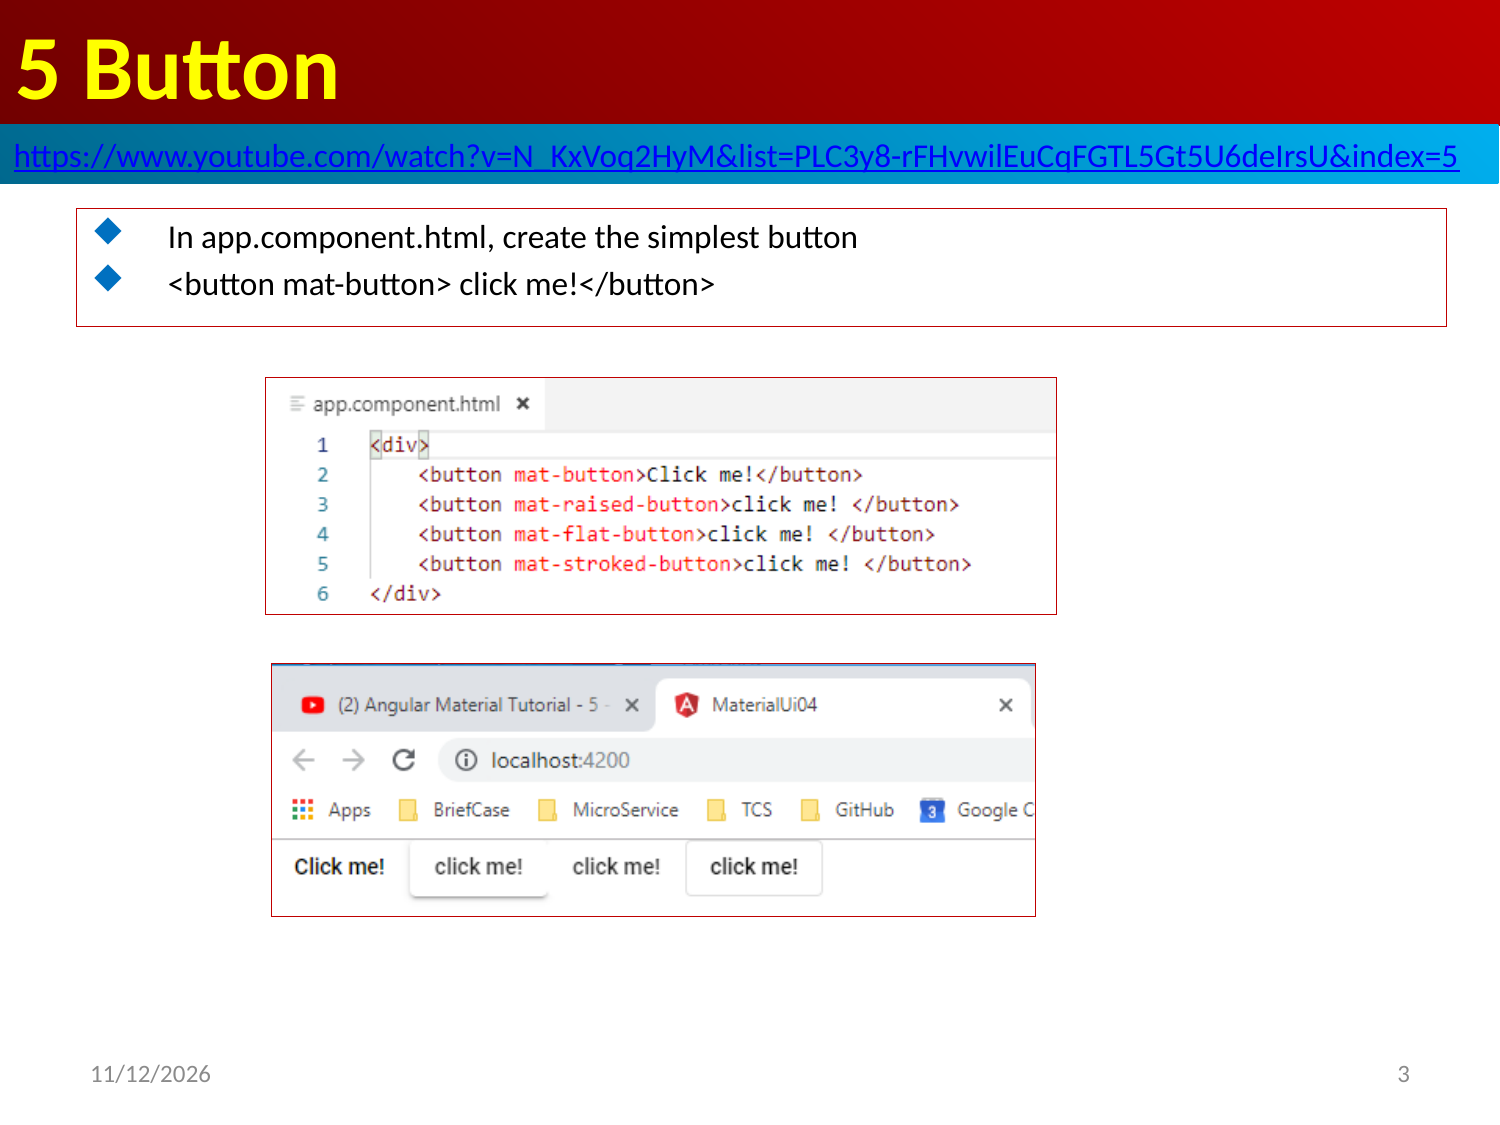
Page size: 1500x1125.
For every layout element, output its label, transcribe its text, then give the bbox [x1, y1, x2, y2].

title 5 Button [0, 0, 1500, 126]
picture [265, 376, 1057, 615]
picture [271, 663, 1036, 917]
subtitle In app.component.html, create the simplest button <button mat-button> click me!</button> [76, 208, 1447, 327]
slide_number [75, 1042, 425, 1103]
slide_number 3 [1074, 1042, 1425, 1103]
text_box https://www.youtube.com/watch?v=N_KxVoq2HyM&list=PLC3y8-rFHvwilEuCqFGTL5Gt5U6deIrsU&index=5 [0, 124, 1499, 184]
